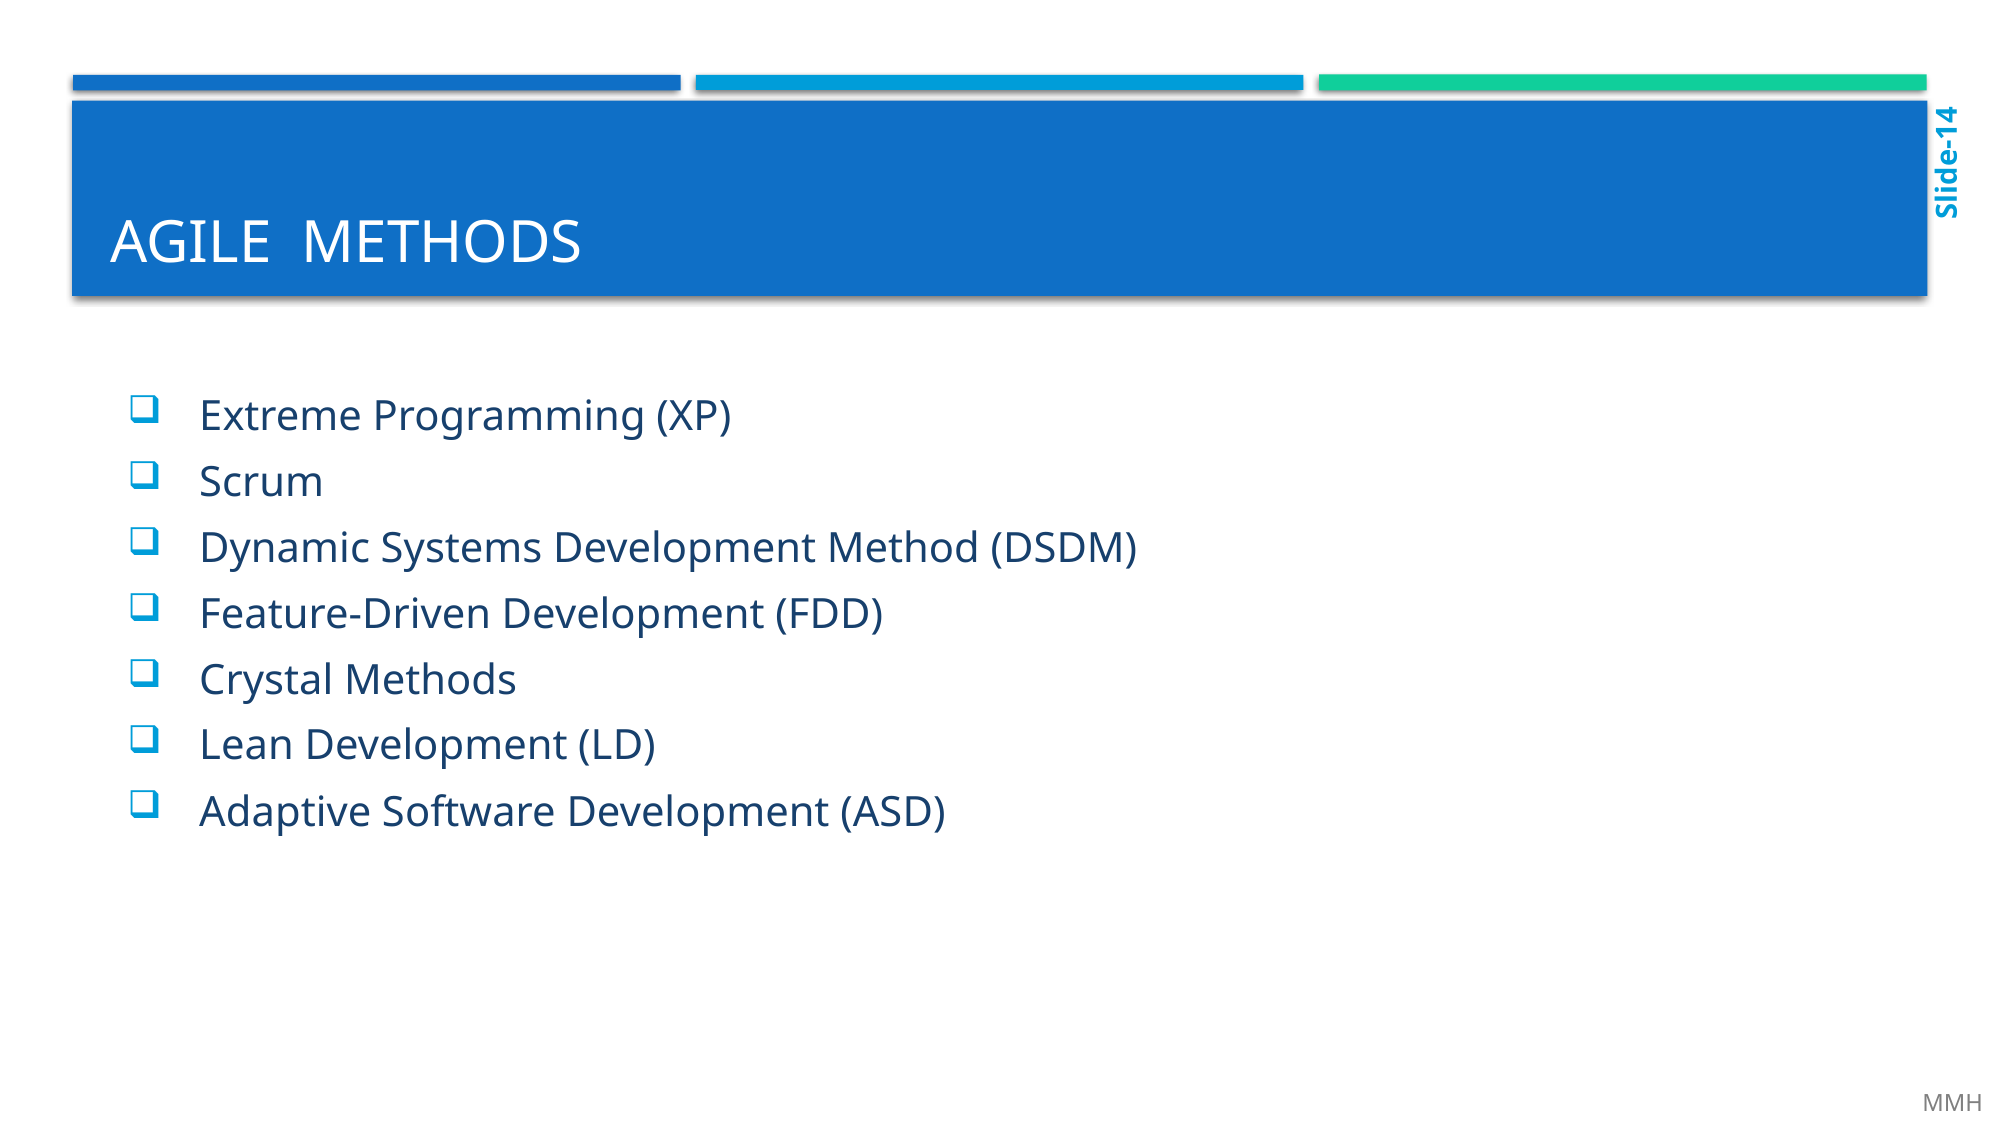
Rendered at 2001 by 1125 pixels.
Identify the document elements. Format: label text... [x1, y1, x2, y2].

list Extreme Programming (XP) Scrum Dynamic Systems Development Method (DSDM) Feature-Driven Development (FDD) Crystal Methods Lean Development (LD) Adaptive Software Development (ASD) [112, 325, 1903, 905]
text_box Slide-14 [1930, 99, 1965, 290]
title Agile methods [95, 115, 1905, 282]
text_box MMH [1894, 1079, 2000, 1125]
